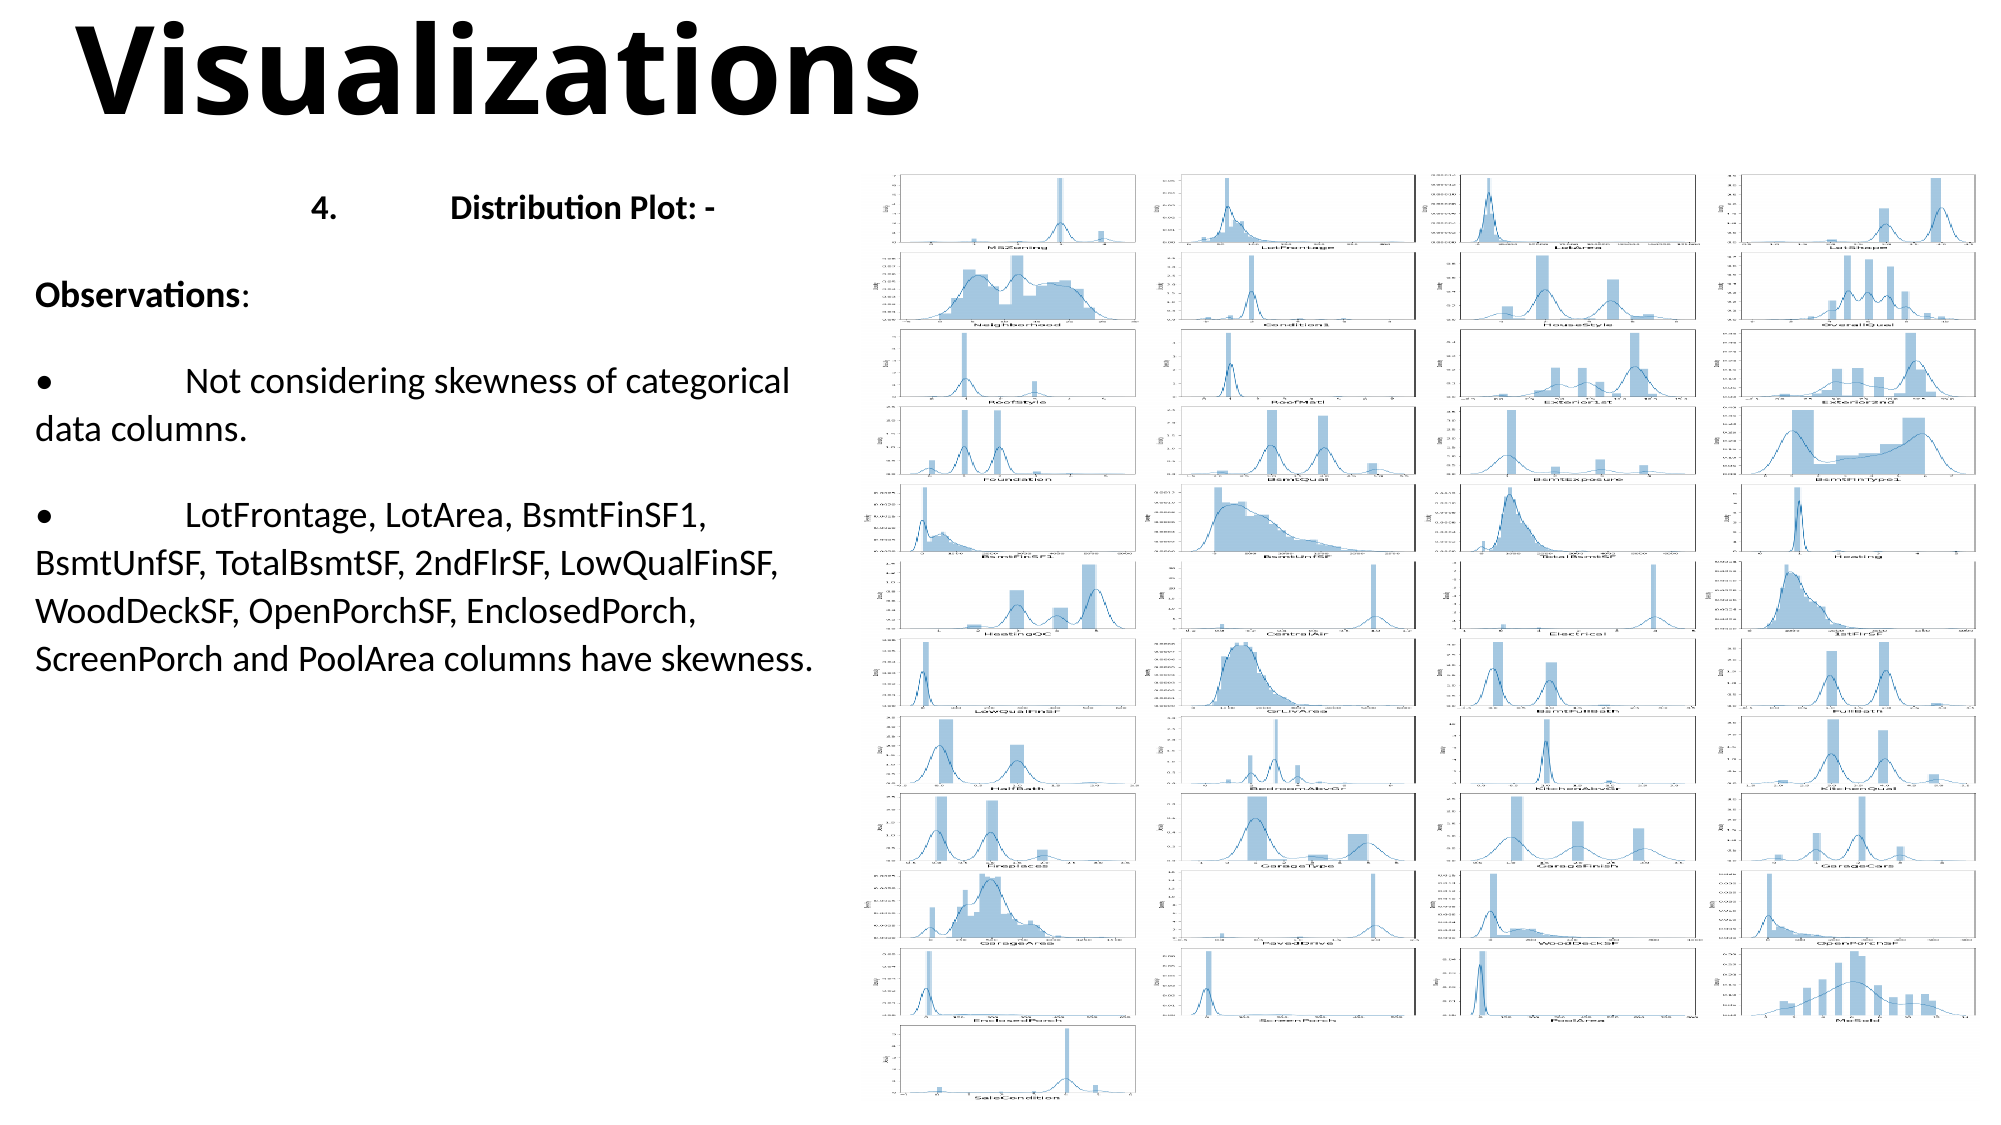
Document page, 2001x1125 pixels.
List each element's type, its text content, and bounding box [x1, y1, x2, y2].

subtitle 4. Distribution Plot: - [251, 173, 776, 234]
picture [861, 173, 1980, 1101]
title Visualizations [0, 0, 1000, 149]
text_box Observations: • Not considering skewness of categorical data columns. • LotFrontage, LotArea, BsmtFinSF1, BsmtUnfSF, TotalBsmtSF, 2ndFlrSF, LowQualFinSF, WoodDeckSF, OpenPorchSF, EnclosedPorch, ScreenPorch and PoolArea columns have skewness. [20, 259, 861, 1101]
